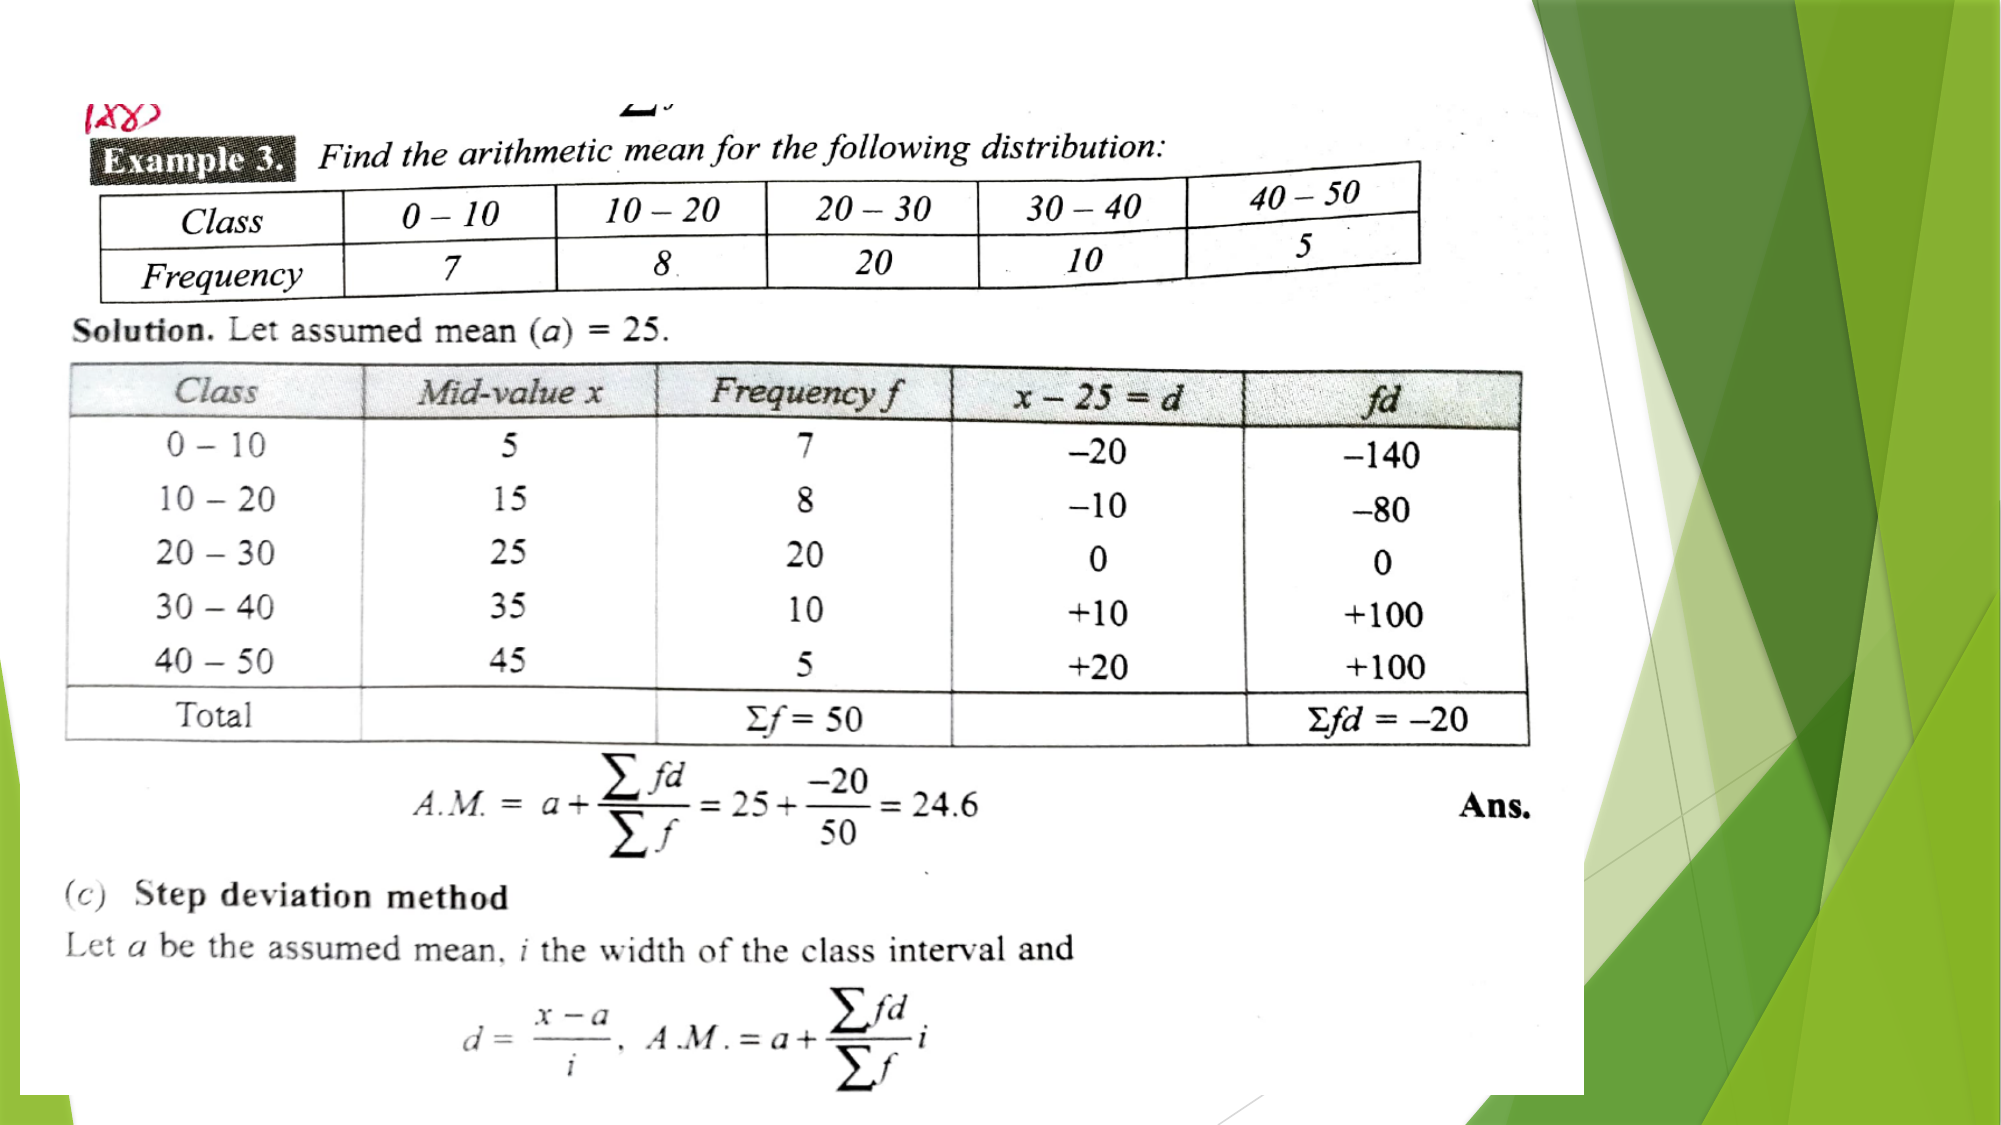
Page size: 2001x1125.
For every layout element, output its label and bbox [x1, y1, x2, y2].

picture [19, 104, 1584, 1096]
